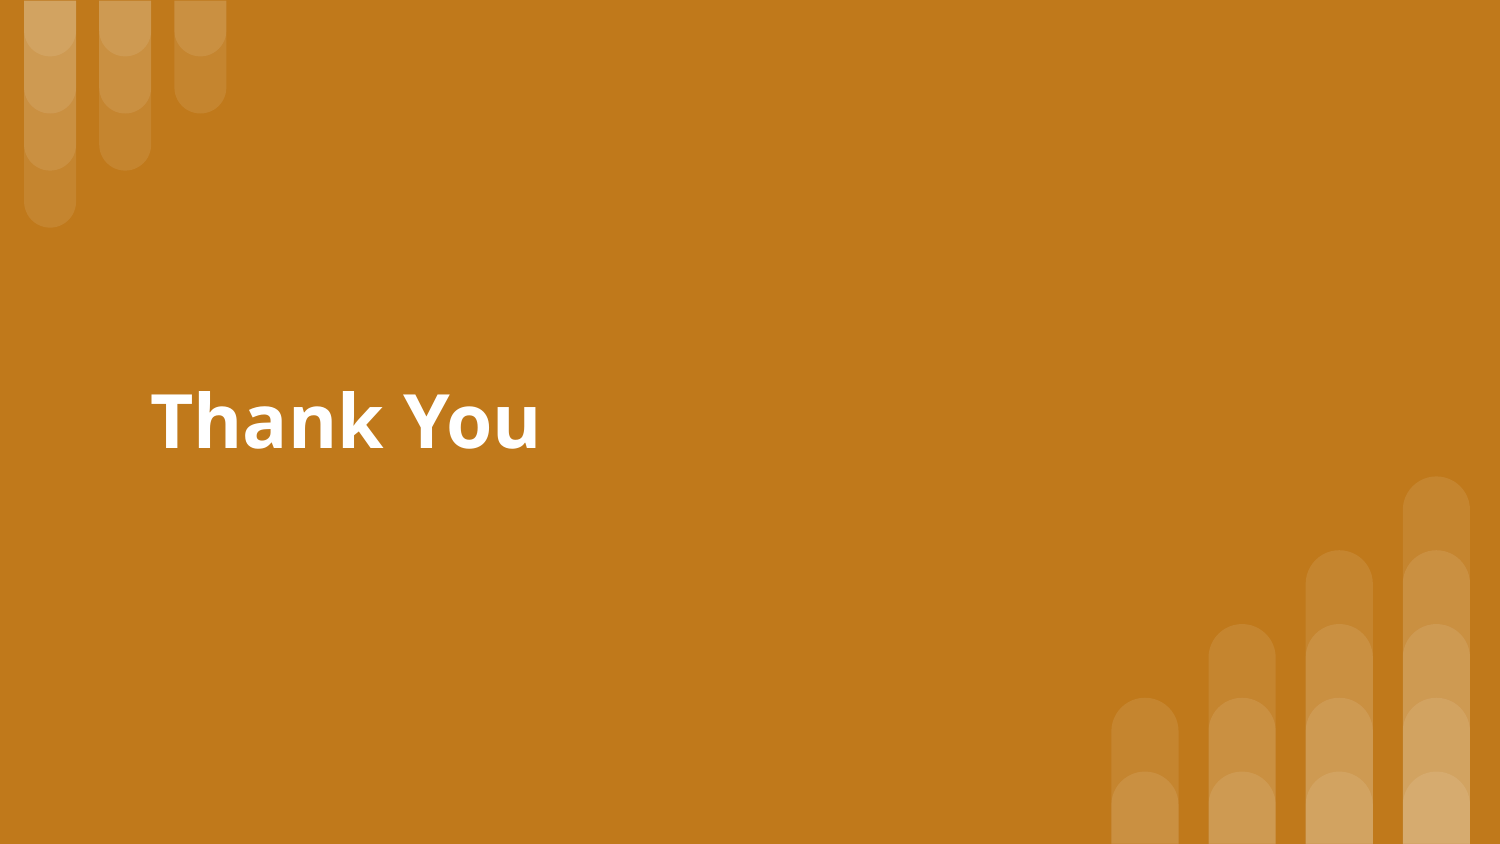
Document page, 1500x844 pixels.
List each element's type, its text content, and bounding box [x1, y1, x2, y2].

title Thank You [135, 264, 1097, 572]
